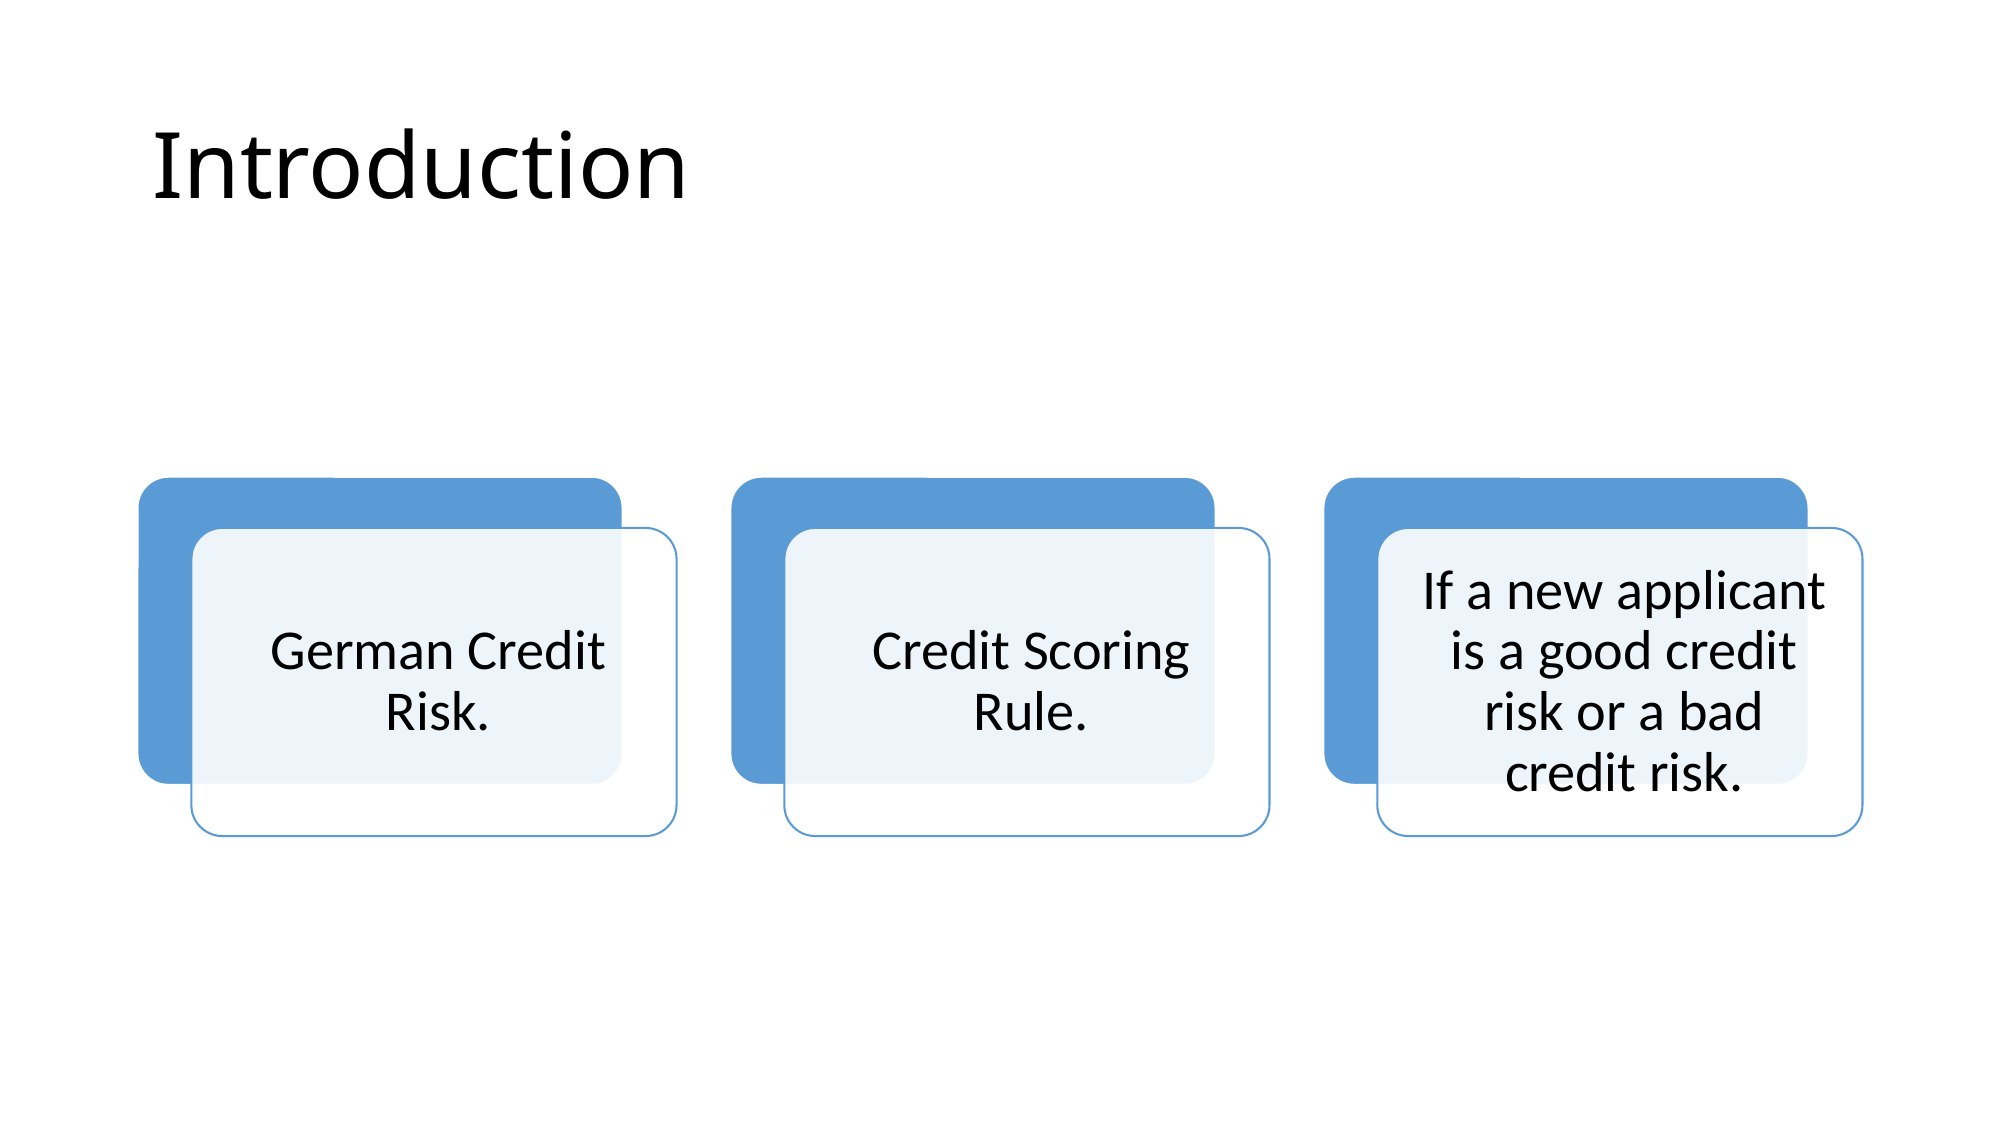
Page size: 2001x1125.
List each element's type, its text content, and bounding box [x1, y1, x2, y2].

title Introduction [137, 59, 1863, 278]
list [137, 299, 1863, 1014]
